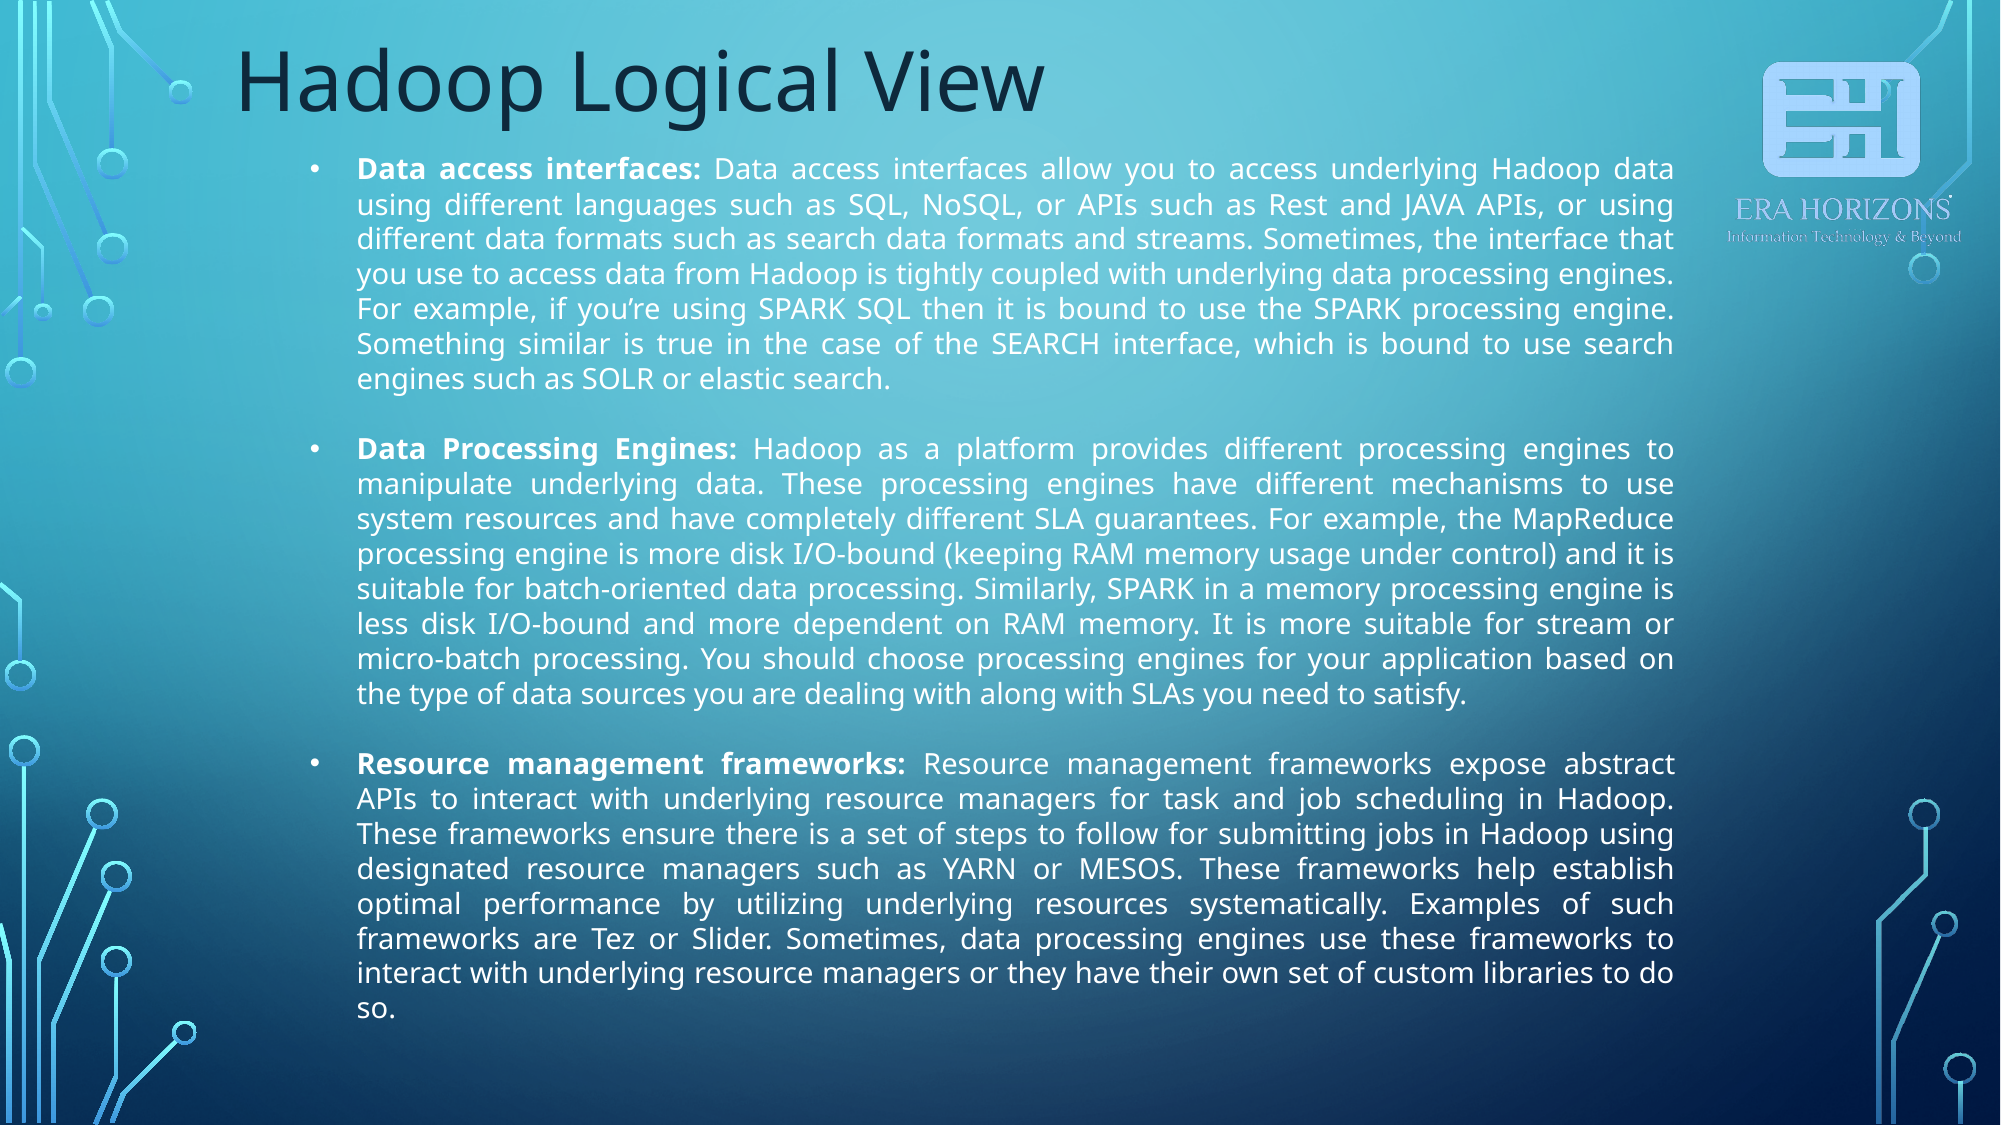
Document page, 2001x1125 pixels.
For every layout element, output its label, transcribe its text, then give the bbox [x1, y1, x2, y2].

text_box Hadoop Logical View [220, 37, 1569, 144]
text_box Data access interfaces: Data access interfaces allow you to access underlying Hadoop data using different languages such as SQL, NoSQL, or APIs such as Rest and JAVA APIs, or using different data formats such as search data formats and streams. Sometimes, the interface that you use to access data from Hadoop is tightly coupled with underlying data processing engines. For example, if you’re using SPARK SQL then it is bound to use the SPARK processing engine. Something similar is true in the case of the SEARCH interface, which is bound to use search engines such as SOLR or elastic search. Data Processing Engines: Hadoop as a platform provides different processing engines to manipulate underlying data. These processing engines have different mechanisms to use system resources and have completely different SLA guarantees. For example, the MapReduce processing engine is more disk I/O-bound (keeping RAM memory usage under control) and it is suitable for batch-oriented data processing. Similarly, SPARK in a memory processing engine is less disk I/O-bound and more dependent on RAM memory. It is more suitable for stream or micro-batch processing. You should choose processing engines for your application based on the type of data sources you are dealing with along with SLAs you need to satisfy. Resource management frameworks: Resource management frameworks expose abstract APIs to interact with underlying resource managers for task and job scheduling in Hadoop. These frameworks ensure there is a set of steps to follow for submitting jobs in Hadoop using designated resource managers such as YARN or MESOS. These frameworks help establish optimal performance by utilizing underlying resources systematically. Examples of such frameworks are Tez or Slider. Sometimes, data processing engines use these frameworks to interact with underlying resource managers or they have their own set of custom libraries to do so. [220, 143, 1691, 1033]
picture [1676, 1, 1997, 302]
